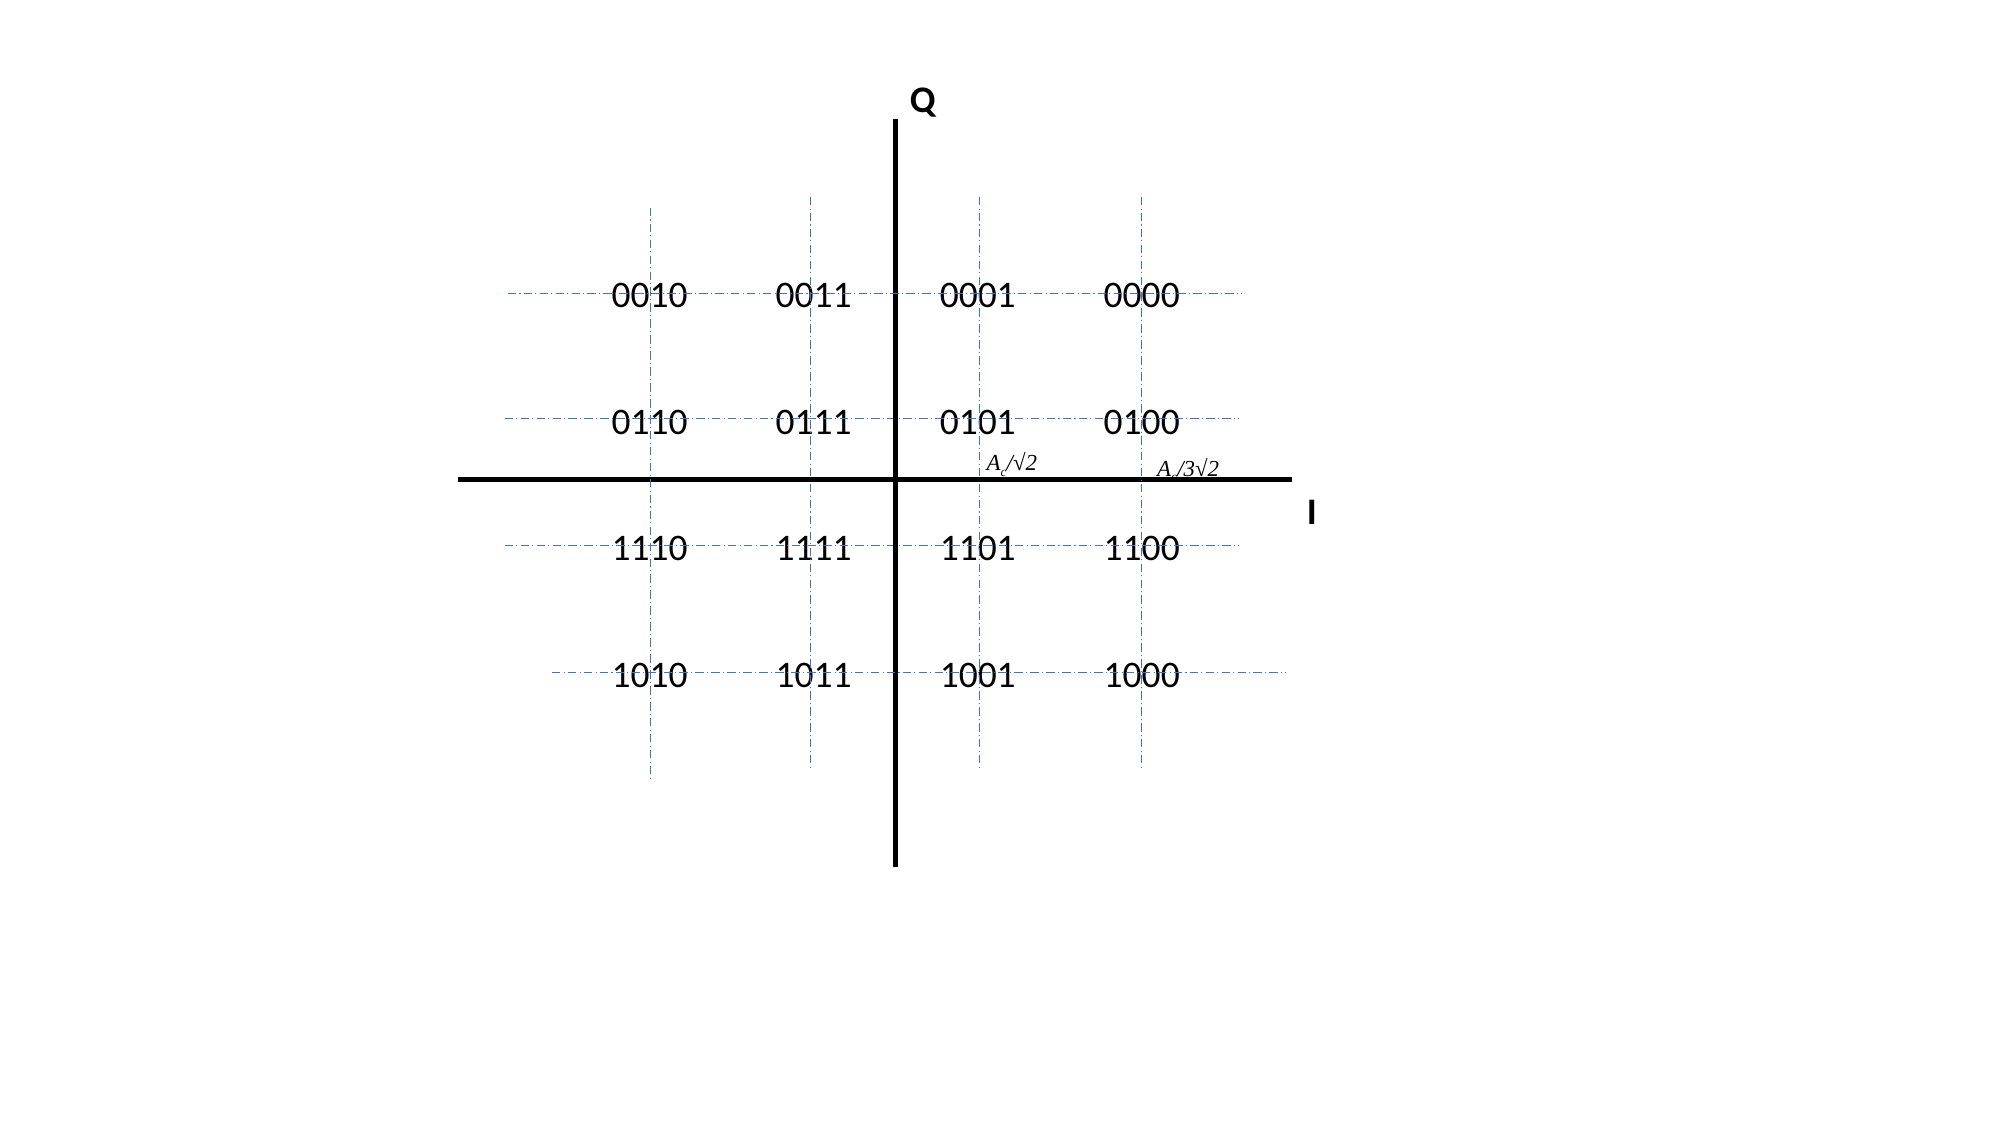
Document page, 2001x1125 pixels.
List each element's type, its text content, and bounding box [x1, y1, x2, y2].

text_box 0000 [1089, 262, 1141, 293]
text_box Q [895, 67, 964, 128]
text_box 1010 [651, 642, 704, 672]
text_box 1000 [1142, 673, 1197, 703]
text_box 1100 [1089, 546, 1141, 576]
text_box 1000 [1142, 642, 1197, 672]
text_box I [1292, 479, 1361, 540]
text_box 0101 [980, 389, 1032, 418]
text_box 0000 [1142, 262, 1197, 293]
text_box 1011 [811, 673, 868, 703]
text_box 0000 [1142, 294, 1197, 323]
text_box 1111 [760, 546, 810, 576]
text_box 1000 [1089, 642, 1141, 672]
text_box 1011 [760, 642, 810, 672]
text_box 0101 [924, 419, 979, 450]
text_box Ac/3√2 [1142, 445, 1235, 479]
text_box 0010 [651, 294, 704, 323]
text_box 1011 [760, 673, 810, 703]
text_box 0100 [1089, 419, 1141, 450]
text_box 0011 [760, 262, 810, 293]
text_box 0111 [811, 389, 868, 418]
text_box 1001 [980, 673, 1032, 703]
text_box 1100 [1089, 515, 1141, 545]
text_box 0011 [811, 294, 868, 323]
text_box 0100 [1142, 419, 1197, 445]
text_box 1110 [596, 515, 650, 545]
text_box 0111 [760, 389, 810, 418]
text_box 0001 [924, 294, 979, 323]
text_box 1010 [651, 673, 704, 703]
text_box 1010 [596, 642, 650, 672]
text_box 0010 [651, 262, 704, 293]
text_box 1001 [924, 673, 979, 703]
text_box 1101 [924, 515, 979, 545]
text_box 0001 [980, 294, 1032, 323]
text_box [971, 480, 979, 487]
text_box 0010 [596, 294, 650, 323]
text_box 0001 [980, 262, 1032, 293]
text_box 0111 [760, 419, 810, 450]
text_box 1110 [651, 546, 704, 576]
text_box 0000 [1089, 294, 1141, 323]
text_box 0101 [980, 419, 1032, 440]
text_box Ac/√2 [980, 480, 1053, 487]
text_box Ac/3√2 [1142, 480, 1235, 492]
text_box 0011 [760, 294, 810, 323]
text_box Ac/√2 [980, 440, 1053, 479]
text_box 1001 [980, 642, 1032, 672]
text_box 0110 [596, 389, 650, 418]
text_box 1101 [980, 546, 1032, 576]
text_box 1111 [760, 515, 810, 545]
text_box 1011 [811, 642, 868, 672]
text_box 0101 [924, 389, 979, 418]
text_box 1000 [1089, 673, 1141, 703]
text_box 1111 [811, 515, 868, 545]
text_box 0110 [651, 389, 704, 418]
text_box 1111 [811, 546, 868, 576]
text_box 1110 [596, 546, 650, 576]
text_box 1001 [924, 642, 979, 672]
text_box 1101 [980, 515, 1032, 545]
text_box 0100 [1089, 389, 1141, 418]
text_box Ac/√2 [971, 440, 979, 479]
text_box 1101 [924, 546, 979, 576]
text_box 0110 [651, 419, 704, 450]
text_box 0001 [924, 262, 979, 293]
text_box 0011 [811, 262, 868, 293]
text_box 0110 [596, 419, 650, 450]
text_box 1100 [1142, 546, 1197, 576]
text_box 1110 [651, 515, 704, 545]
text_box 0010 [596, 262, 650, 293]
text_box 1100 [1142, 515, 1197, 545]
text_box 1010 [596, 673, 650, 703]
text_box 0111 [811, 419, 868, 450]
text_box 0100 [1142, 389, 1197, 418]
